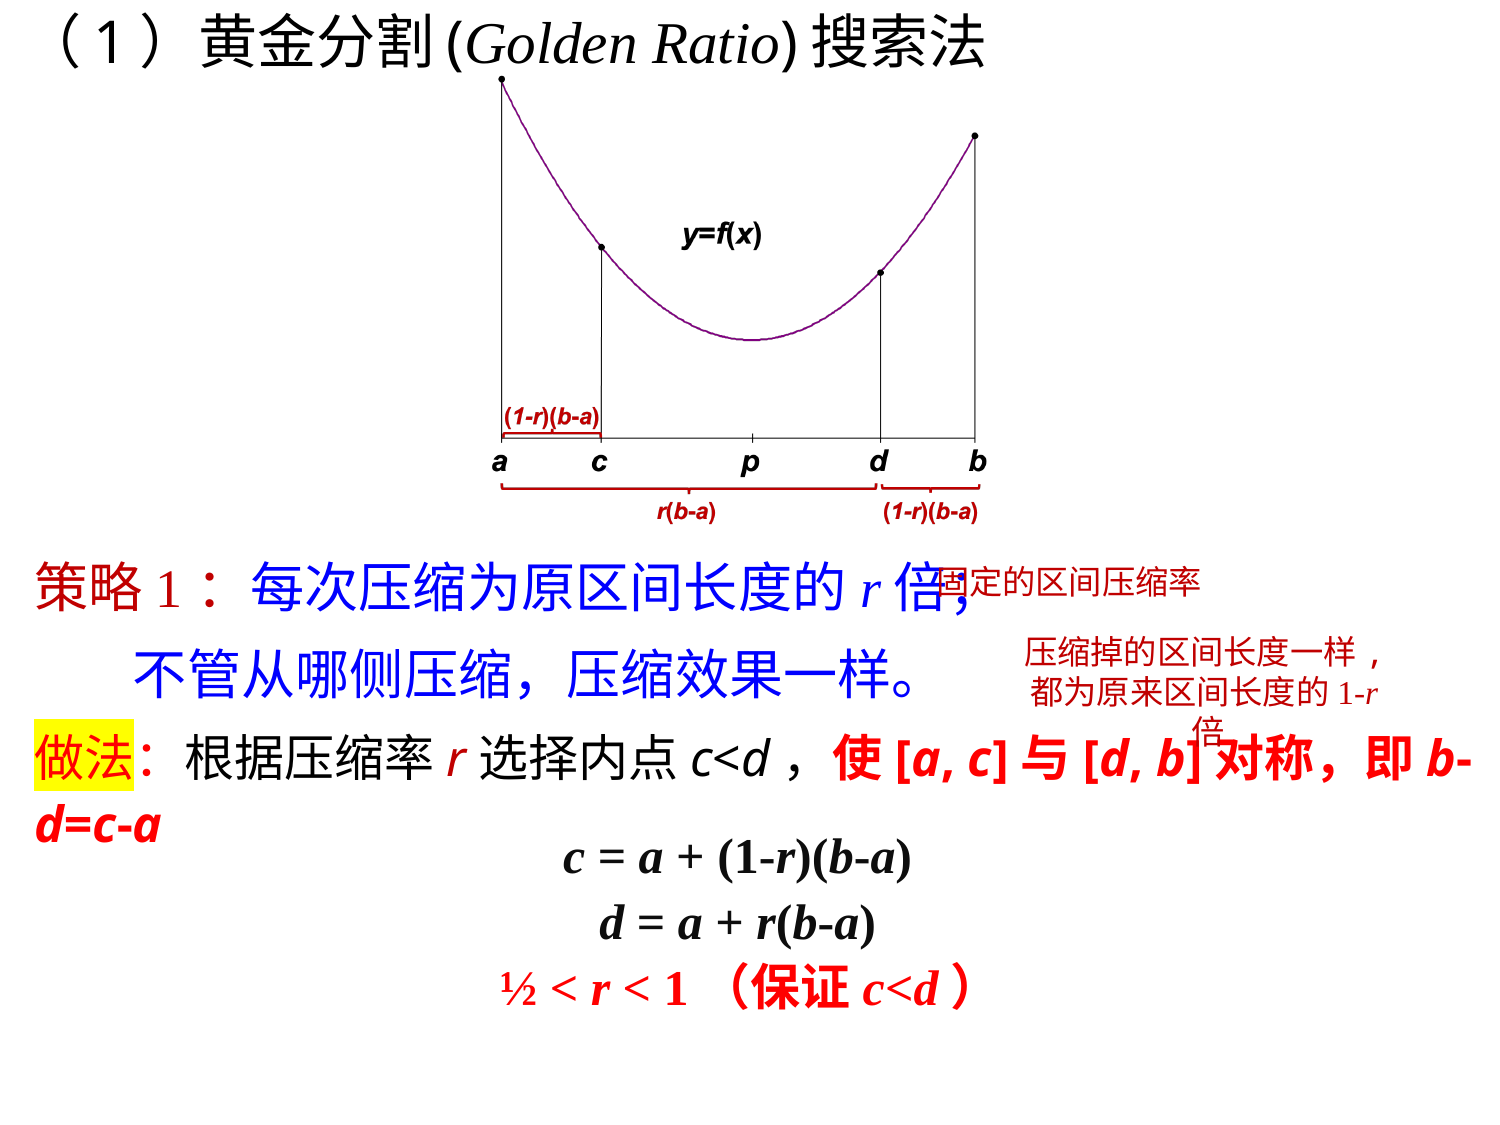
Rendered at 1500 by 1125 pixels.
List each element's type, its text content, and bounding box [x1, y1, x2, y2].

title （1）黄金分割(Golden Ratio)搜索法 [7, 2, 1016, 88]
text_box 策略1：每次压缩为原区间长度的r倍； 不管从哪侧压缩，压缩效果一样。 做法：根据压缩率r选择内点c<d，使[a, c]与[d, b]对称，即b-d=c-a [19, 538, 1495, 811]
picture [471, 74, 1005, 539]
text_box 压缩掉的区间长度一样,都为原来区间长度的1-r倍 [1004, 623, 1413, 759]
text_box c = a + (1-r)(b-a) d = a + r(b-a) ½ < r < 1（保证c<d） [358, 810, 1117, 1024]
text_box 固定的区间压缩率 [915, 554, 1223, 609]
